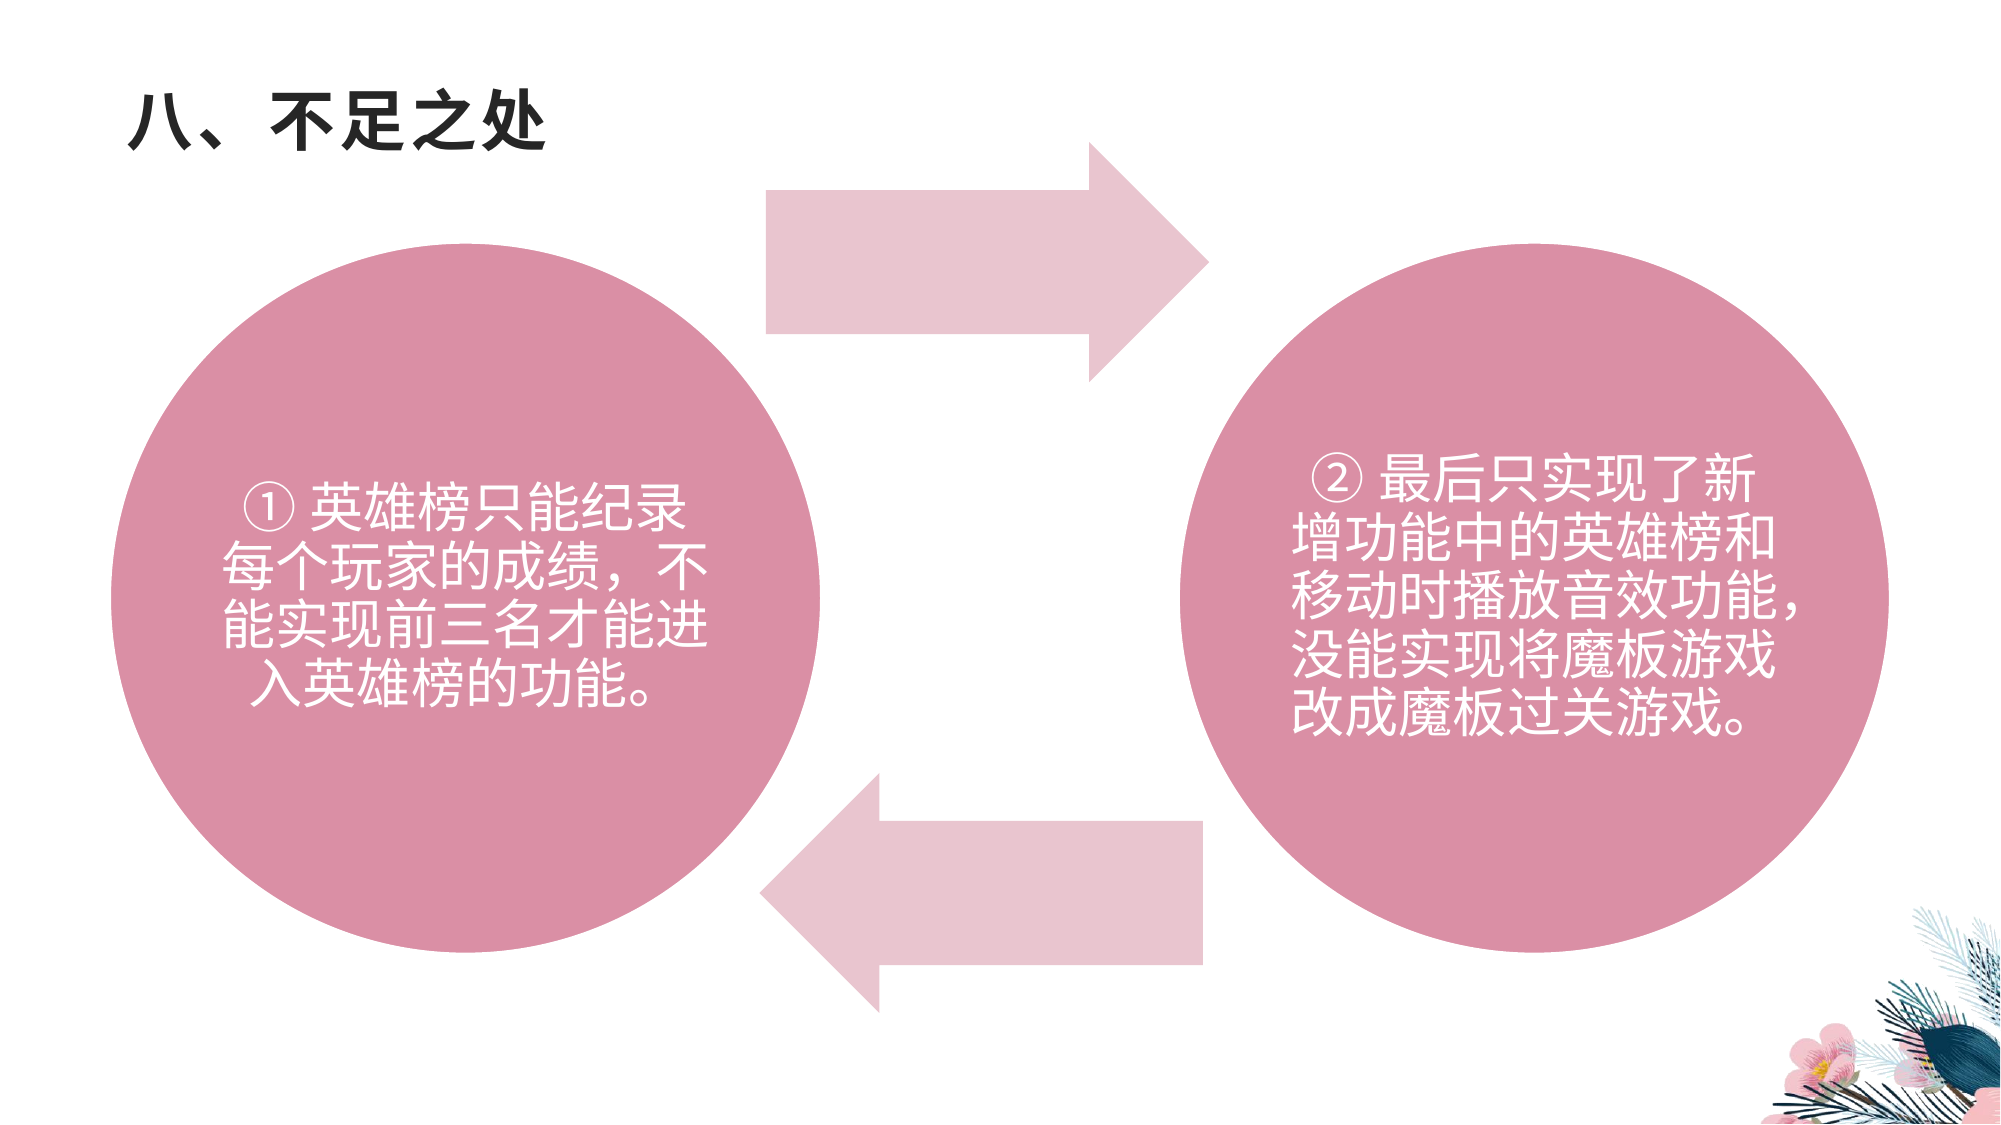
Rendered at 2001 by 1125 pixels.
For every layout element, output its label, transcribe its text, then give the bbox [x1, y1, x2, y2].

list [109, 156, 1891, 1041]
title 八、不足之处 [109, 72, 1891, 146]
picture [1718, 874, 2001, 1124]
